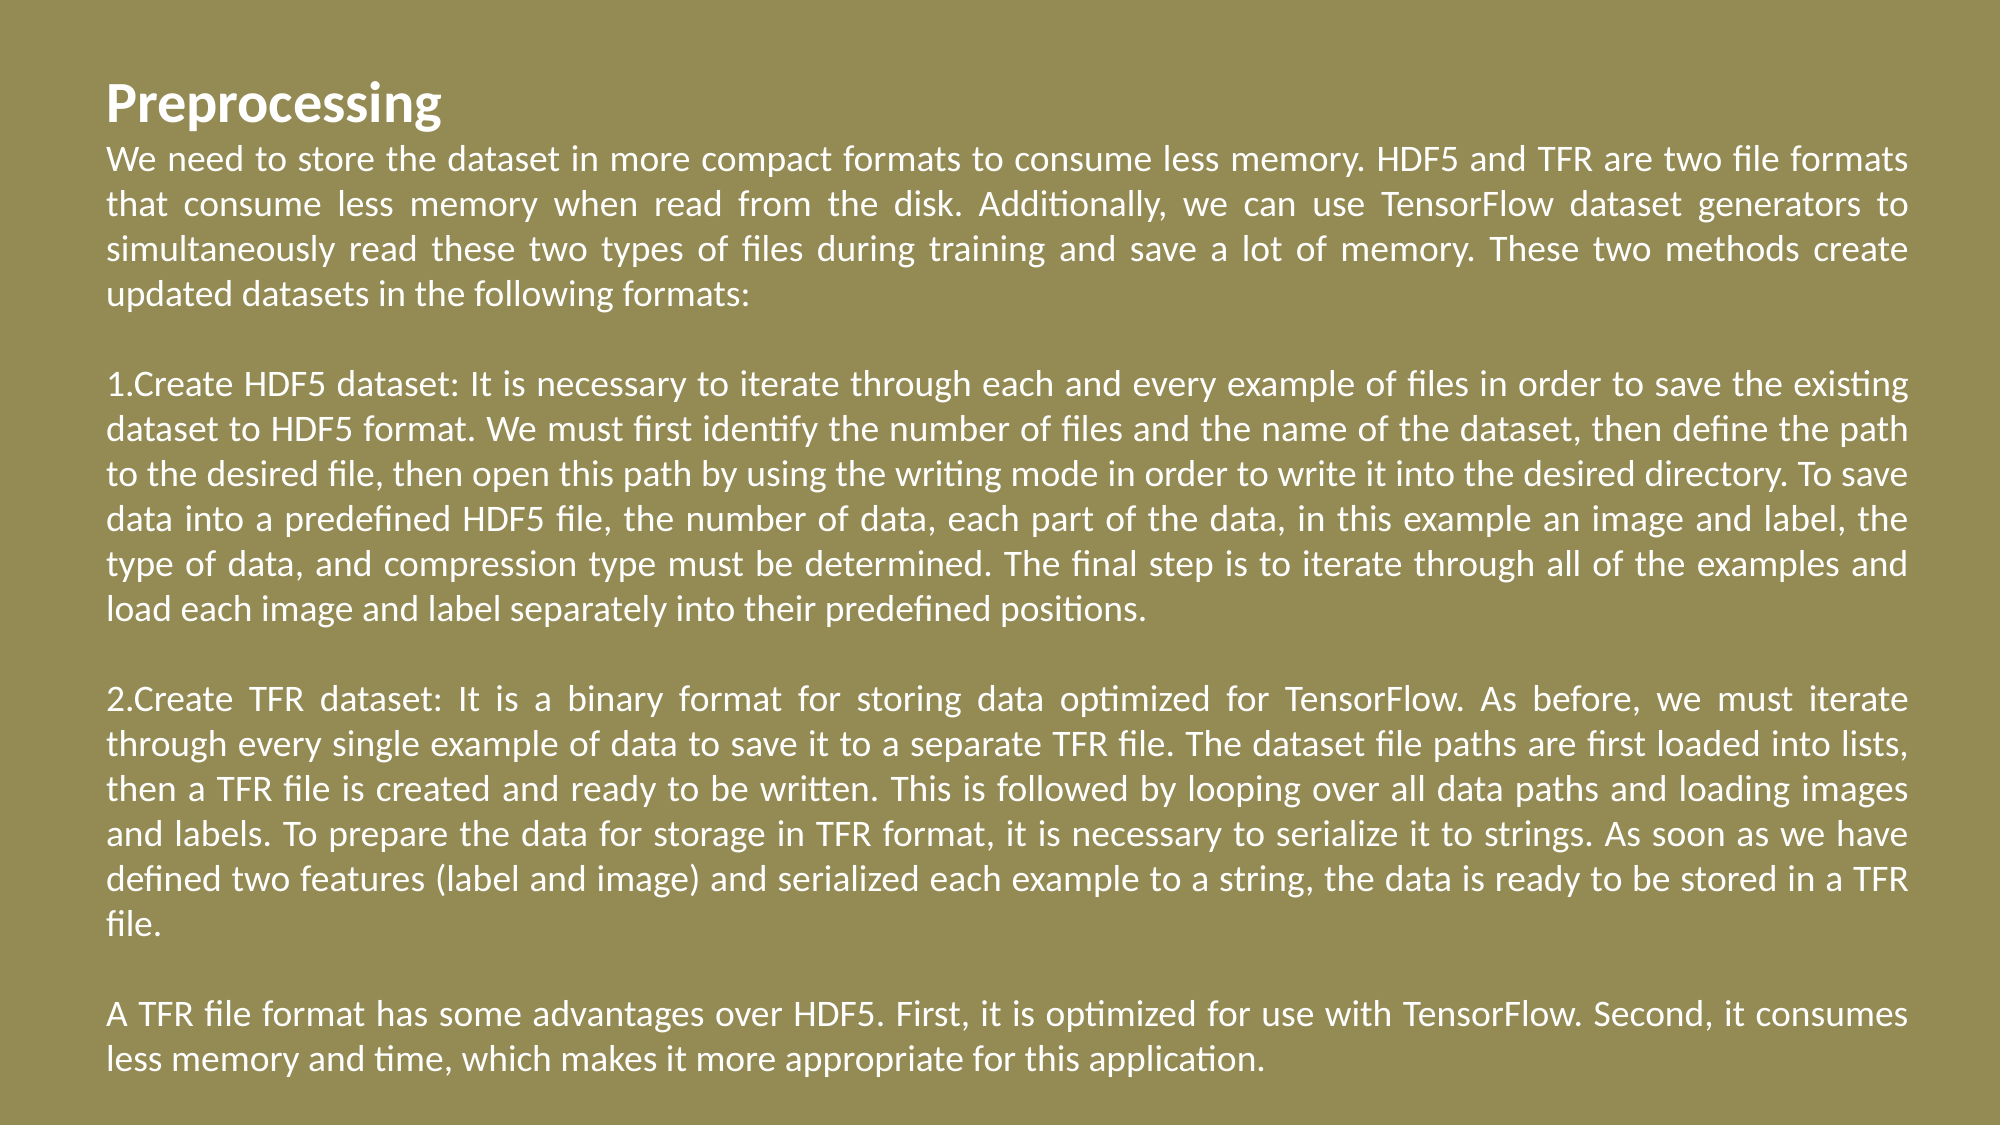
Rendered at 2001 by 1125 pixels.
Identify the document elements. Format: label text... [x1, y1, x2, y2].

text_box Preprocessing We need to store the dataset in more compact formats to consume less memory. HDF5 and TFR are two file formats that consume less memory when read from the disk. Additionally, we can use TensorFlow dataset generators to simultaneously read these two types of files during training and save a lot of memory. These two methods create updated datasets in the following formats: 1.Create HDF5 dataset: It is necessary to iterate through each and every example of files in order to save the existing dataset to HDF5 format. We must first identify the number of files and the name of the dataset, then define the path to the desired file, then open this path by using the writing mode in order to write it into the desired directory. To save data into a predefined HDF5 file, the number of data, each part of the data, in this example an image and label, the type of data, and compression type must be determined. The final step is to iterate through all of the examples and load each image and label separately into their predefined positions. 2.Create TFR dataset: It is a binary format for storing data optimized for TensorFlow. As before, we must iterate through every single example of data to save it to a separate TFR file. The dataset file paths are first loaded into lists, then a TFR file is created and ready to be written. This is followed by looping over all data paths and loading images and labels. To prepare the data for storage in TFR format, it is necessary to serialize it to strings. As soon as we have defined two features (label and image) and serialized each example to a string, the data is ready to be stored in a TFR file. A TFR file format has some advantages over HDF5. First, it is optimized for use with TensorFlow. Second, it consumes less memory and time, which makes it more appropriate for this application. [91, 43, 1926, 1087]
